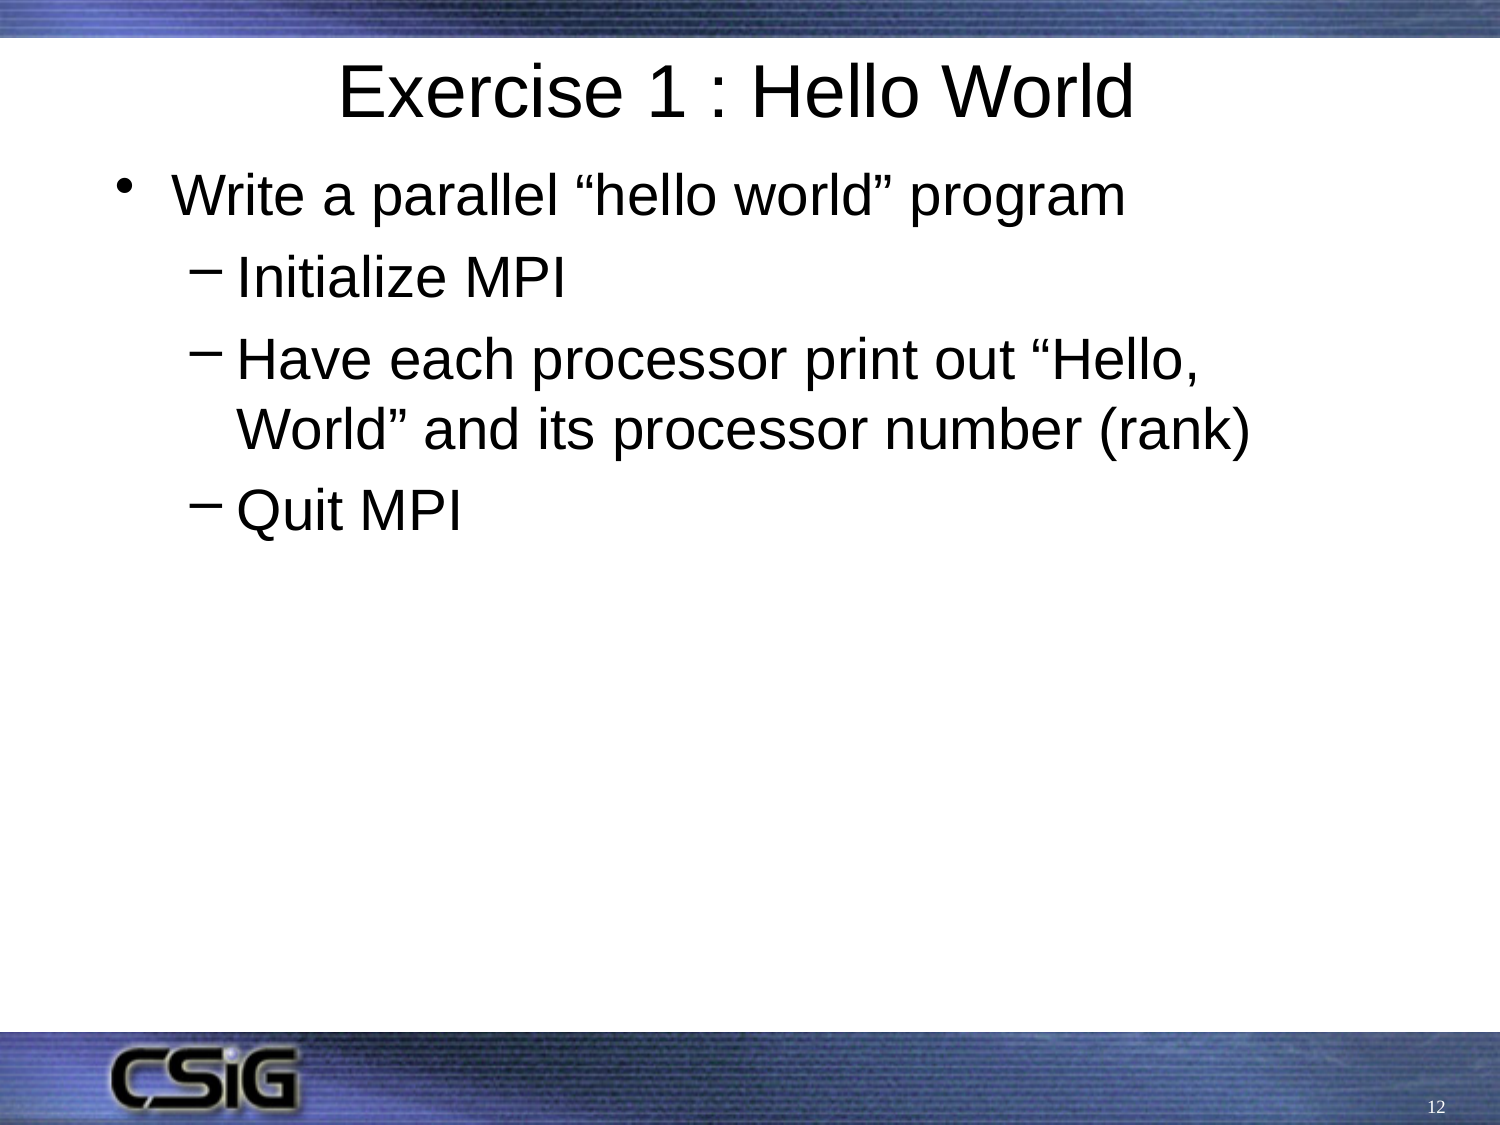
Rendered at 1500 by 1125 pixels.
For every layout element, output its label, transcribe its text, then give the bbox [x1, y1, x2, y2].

picture [0, 1032, 1500, 1125]
picture [0, 0, 1500, 38]
title Exercise 1 : Hello World [112, 24, 1363, 149]
list Write a parallel “hello world” program Initialize MPI Have each processor print out “Hello, World” and its processor number (rank) Quit MPI [99, 149, 1376, 1013]
